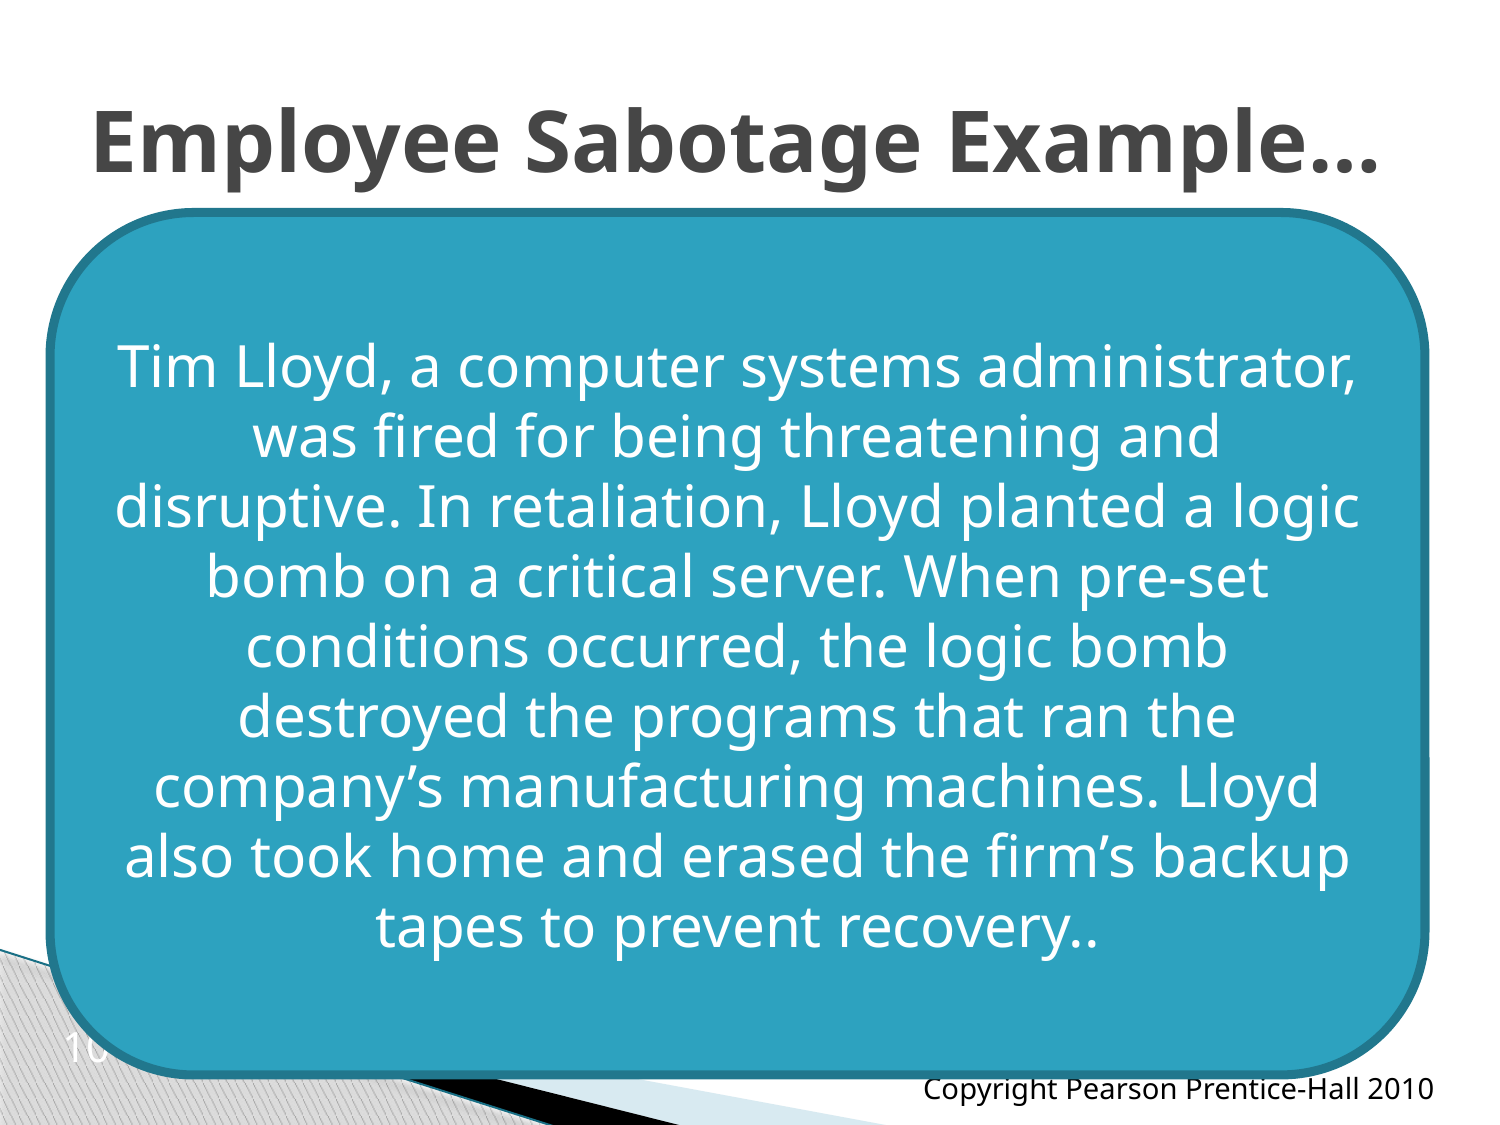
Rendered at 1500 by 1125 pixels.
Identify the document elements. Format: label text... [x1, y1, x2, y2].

slide_number 10 [0, 1025, 125, 1085]
title Employee Sabotage Example… [75, 45, 1425, 233]
footer Copyright Pearson Prentice-Hall 2010 [737, 1052, 1450, 1113]
text_box Tim Lloyd, a computer systems administrator, was fired for being threatening and disruptive. In retaliation, Lloyd planted a logic bomb on a critical server. When pre-set conditions occurred, the logic bomb destroyed the programs that ran the company’s manufacturing machines. Lloyd also took home and erased the firm’s backup tapes to prevent recovery.. [45, 207, 1430, 1080]
